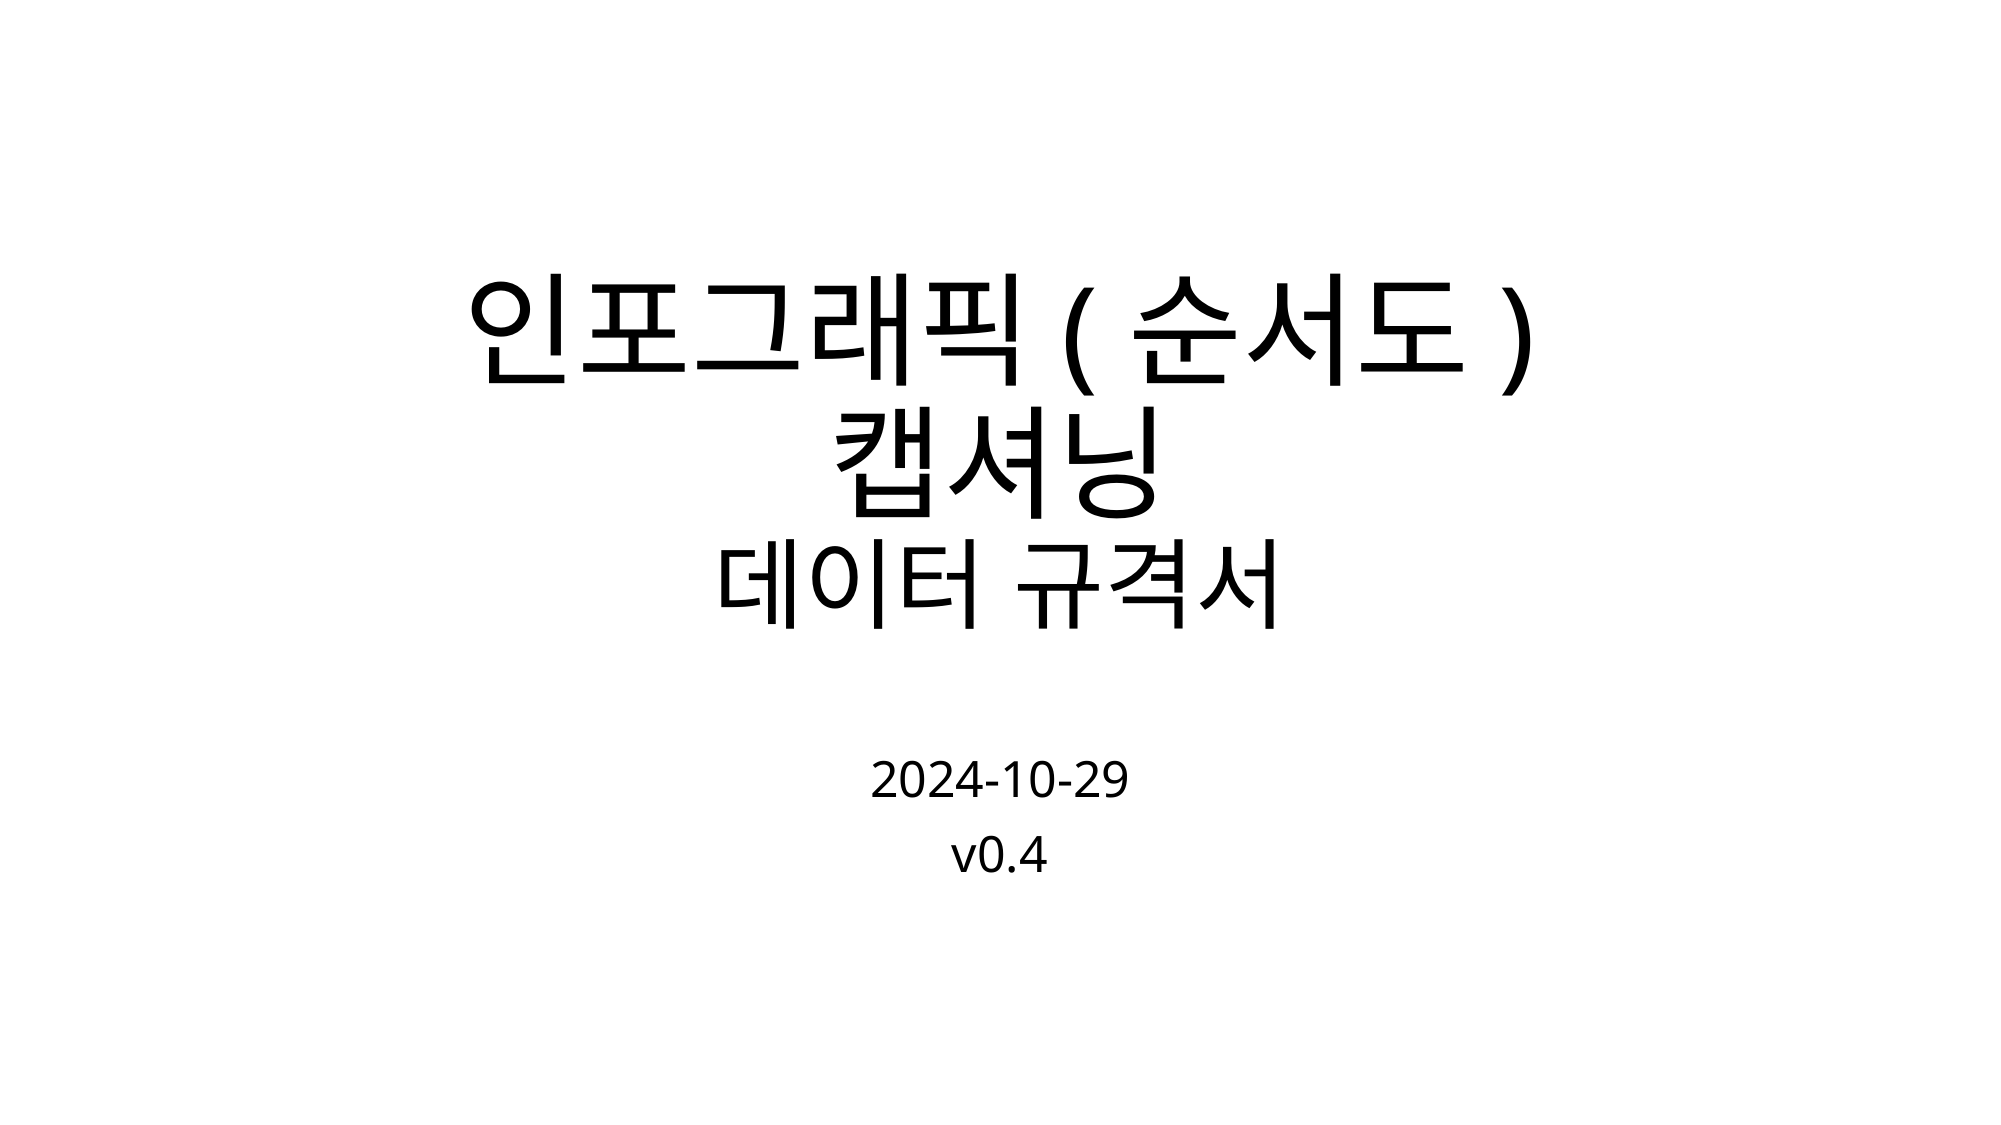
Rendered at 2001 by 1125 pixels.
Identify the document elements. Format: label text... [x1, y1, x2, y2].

subtitle 2024-10-29 v0.4 [249, 665, 1750, 938]
title 인포그래픽(순서도) 캡셔닝 데이터 규격서 [249, 259, 1750, 651]
